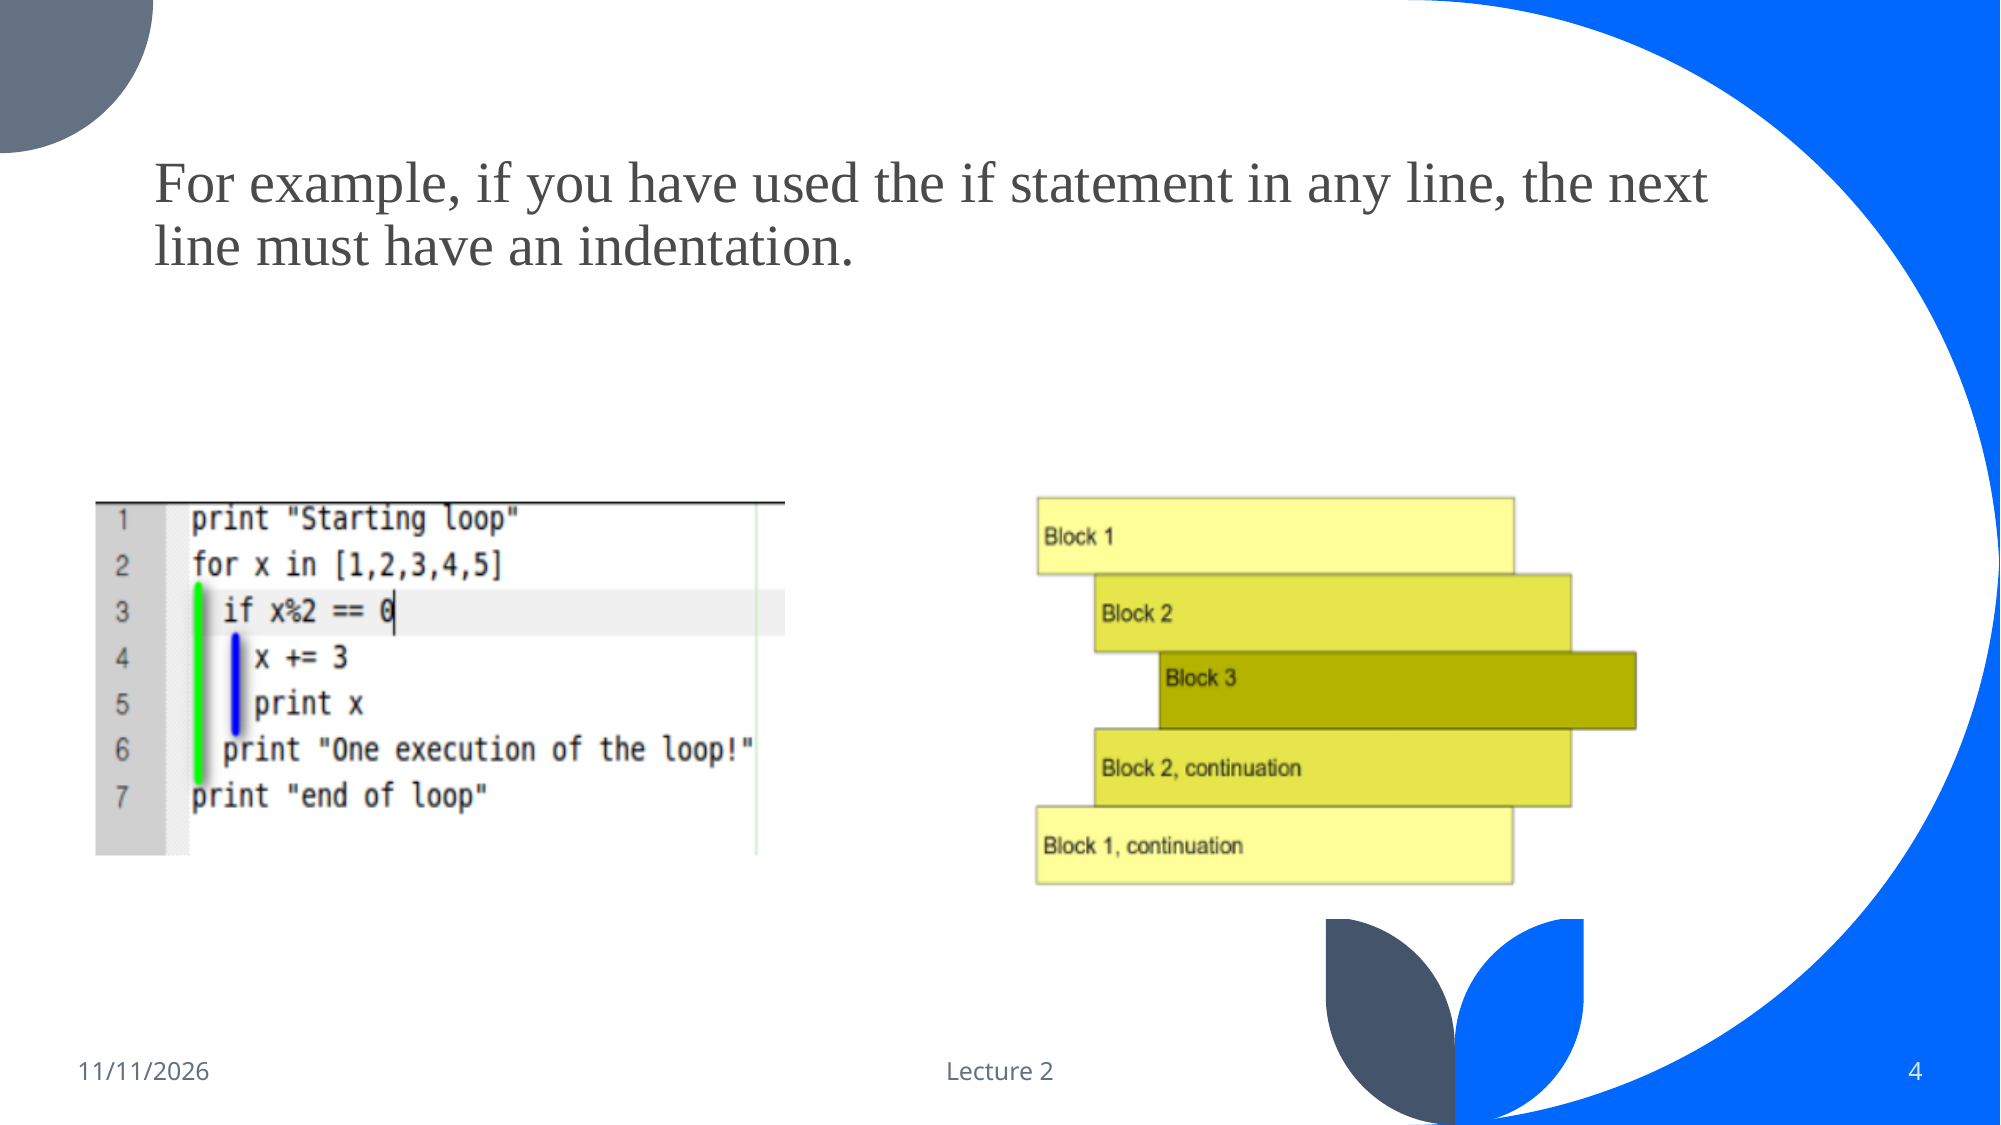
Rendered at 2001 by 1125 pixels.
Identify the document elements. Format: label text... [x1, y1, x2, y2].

footer Lecture 2 [662, 1042, 1338, 1103]
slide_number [62, 1042, 513, 1103]
picture [1018, 471, 1666, 919]
list For example, if you have used the if statement in any line, the next line must have an indentation. [139, 144, 1744, 697]
slide_number 4 [1665, 1042, 1938, 1103]
picture [88, 480, 785, 889]
